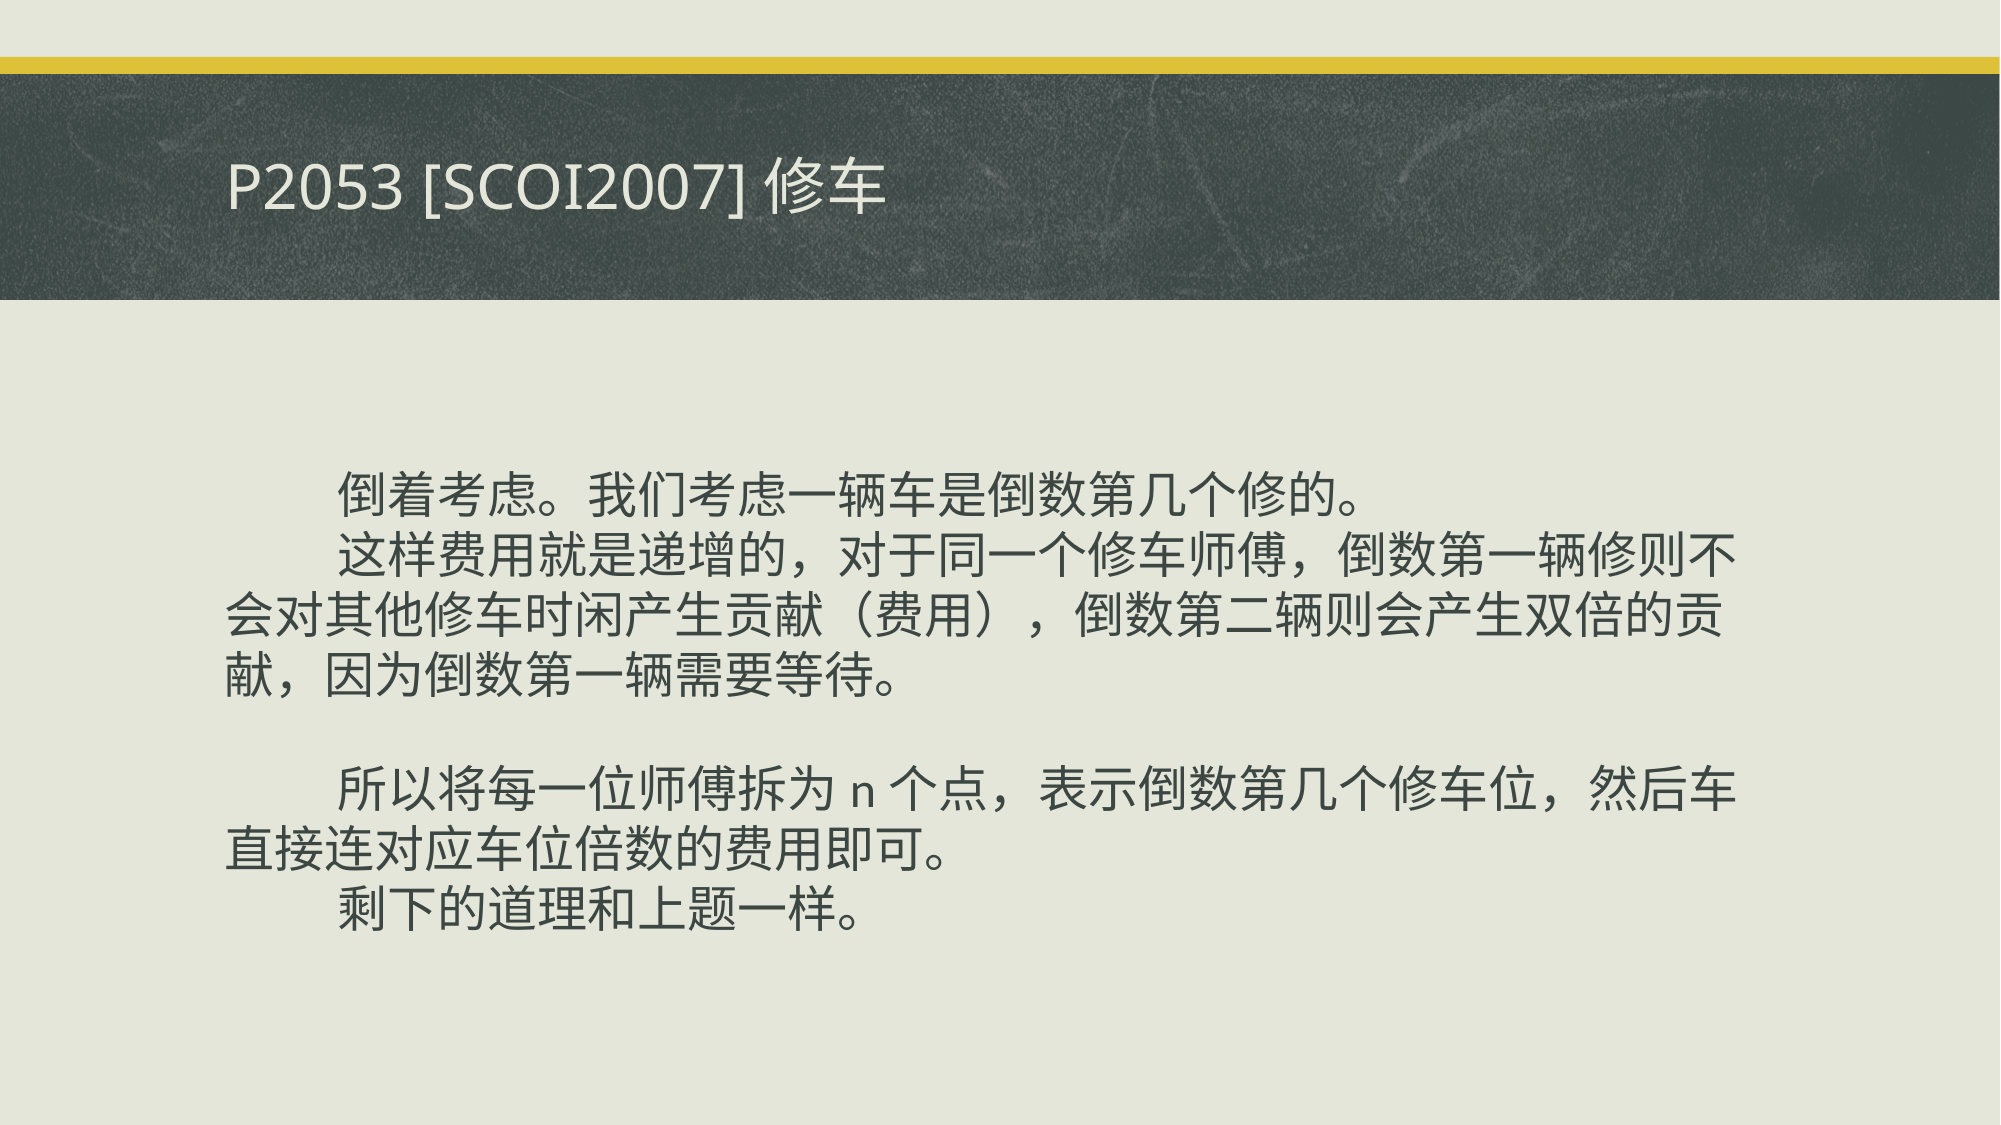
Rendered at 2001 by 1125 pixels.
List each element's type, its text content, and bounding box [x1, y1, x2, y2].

text_box 所以将每一位师傅拆为n个点，表示倒数第几个修车位，然后车直接连对应车位倍数的费用即可。 剩下的道理和上题一样。 [209, 749, 1790, 945]
title P2053 [SCOI2007]修车 [210, 76, 1790, 300]
text_box 倒着考虑。我们考虑一辆车是倒数第几个修的。 这样费用就是递增的，对于同一个修车师傅，倒数第一辆修则不会对其他修车时闲产生贡献（费用），倒数第二辆则会产生双倍的贡献，因为倒数第一辆需要等待。 [209, 456, 1790, 712]
picture [0, 74, 2000, 300]
